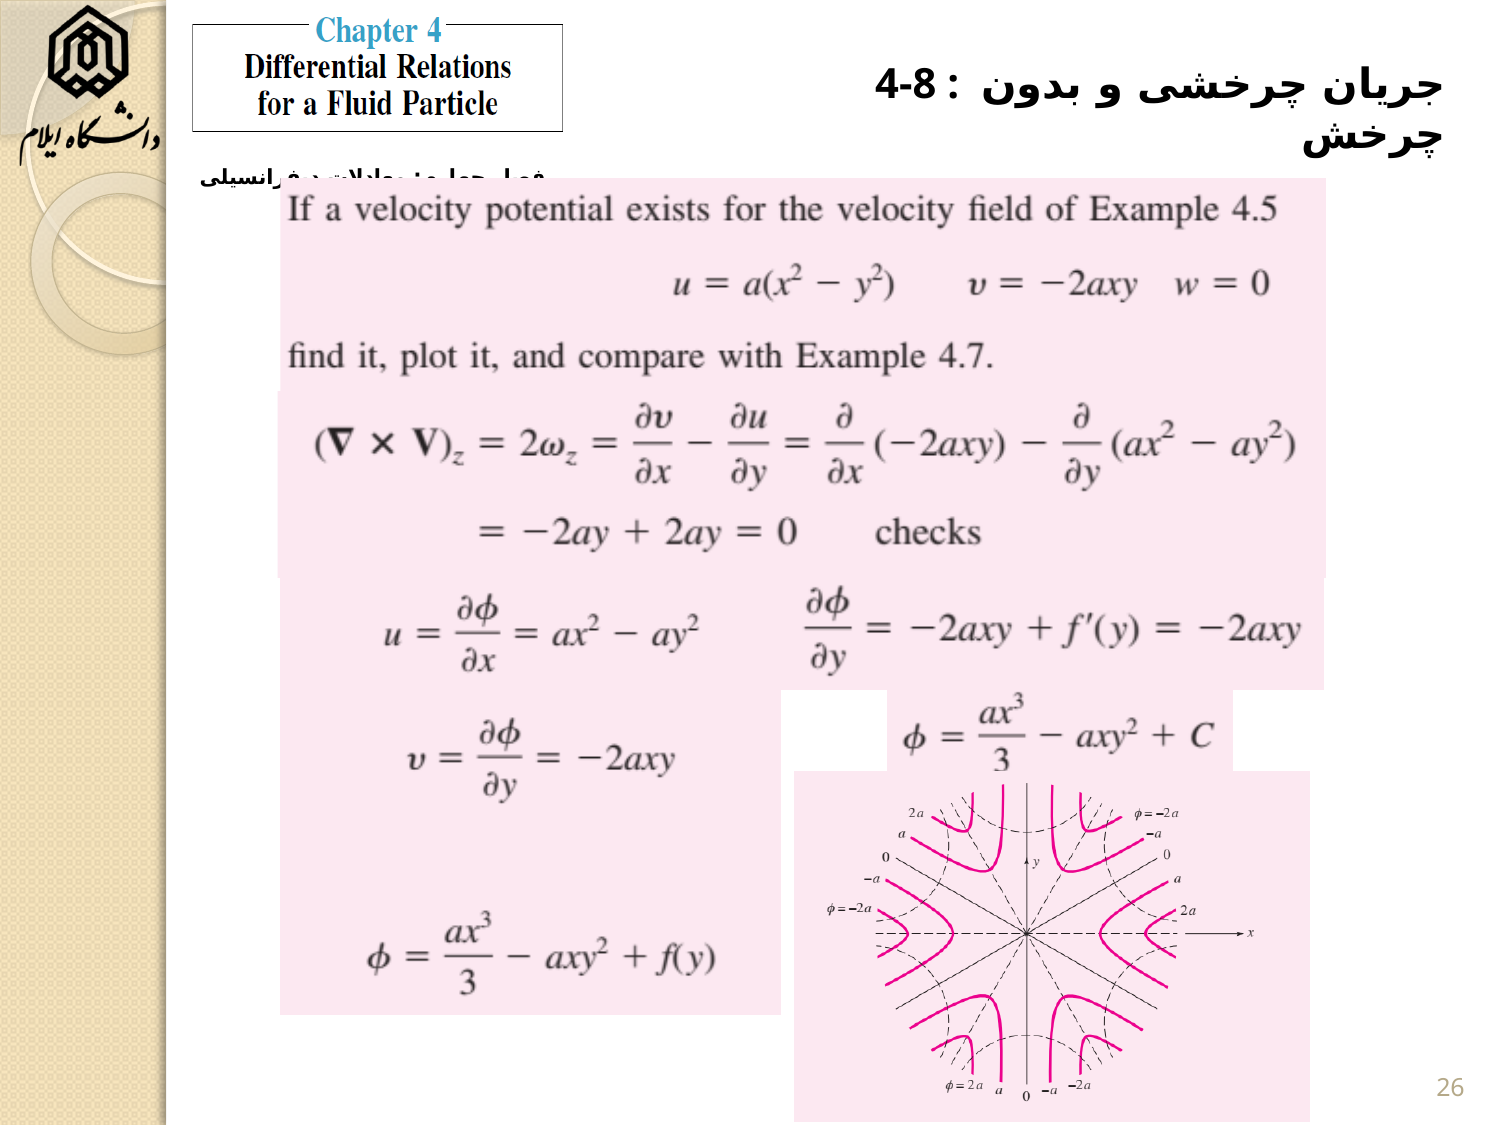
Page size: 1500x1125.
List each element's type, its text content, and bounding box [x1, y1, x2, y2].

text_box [277, 178, 1327, 578]
picture [794, 689, 1310, 1123]
text_box فصل چهارم: معادلات دیفرانسیلی جریان سیالات [170, 162, 561, 272]
picture [0, 0, 576, 171]
text_box 4-8 : جریان چرخشی و بدون چرخش [746, 49, 1461, 265]
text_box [280, 577, 1324, 1016]
slide_number 26 [1413, 1034, 1488, 1113]
